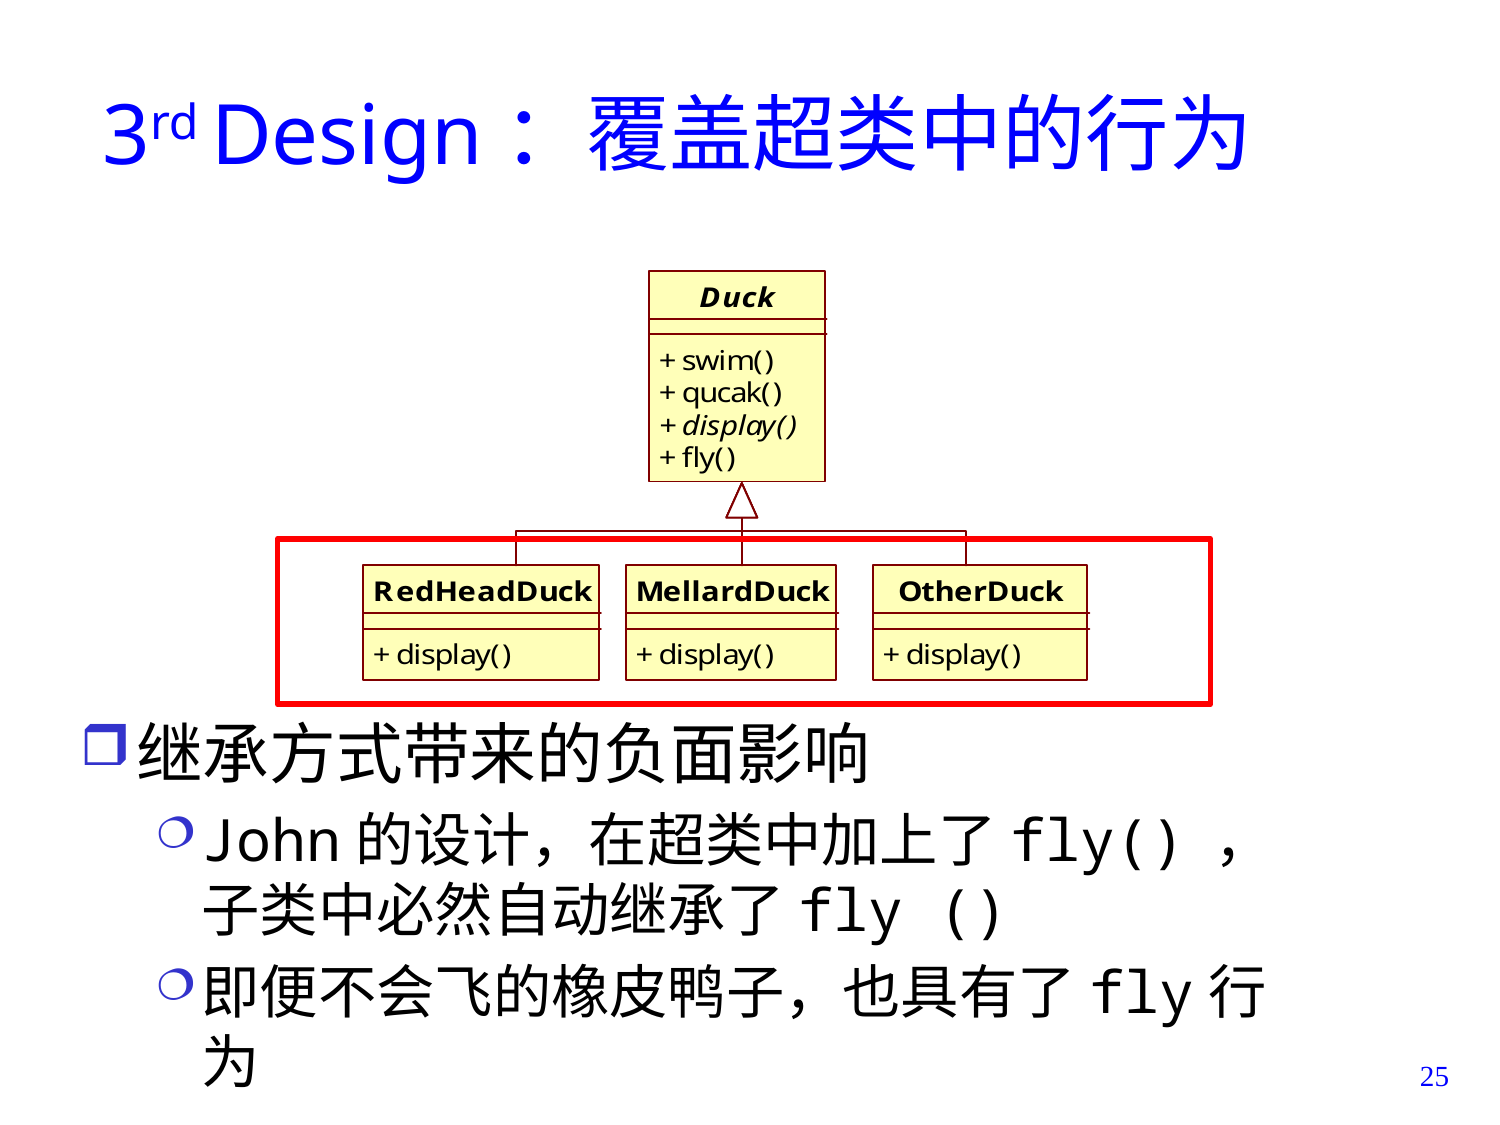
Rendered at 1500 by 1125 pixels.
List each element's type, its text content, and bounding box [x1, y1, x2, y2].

list 继承方式带来的负面影响 John的设计，在超类中加上了fly() ，子类中必然自动继承了fly () 即便不会飞的橡皮鸭子，也具有了fly行为 [64, 704, 1340, 1005]
slide_number 25 [1364, 1049, 1465, 1125]
text_box [277, 538, 319, 705]
picture [324, 236, 1129, 717]
text_box [1132, 538, 1211, 705]
title 3rd Design：覆盖超类中的行为 [87, 37, 1363, 225]
